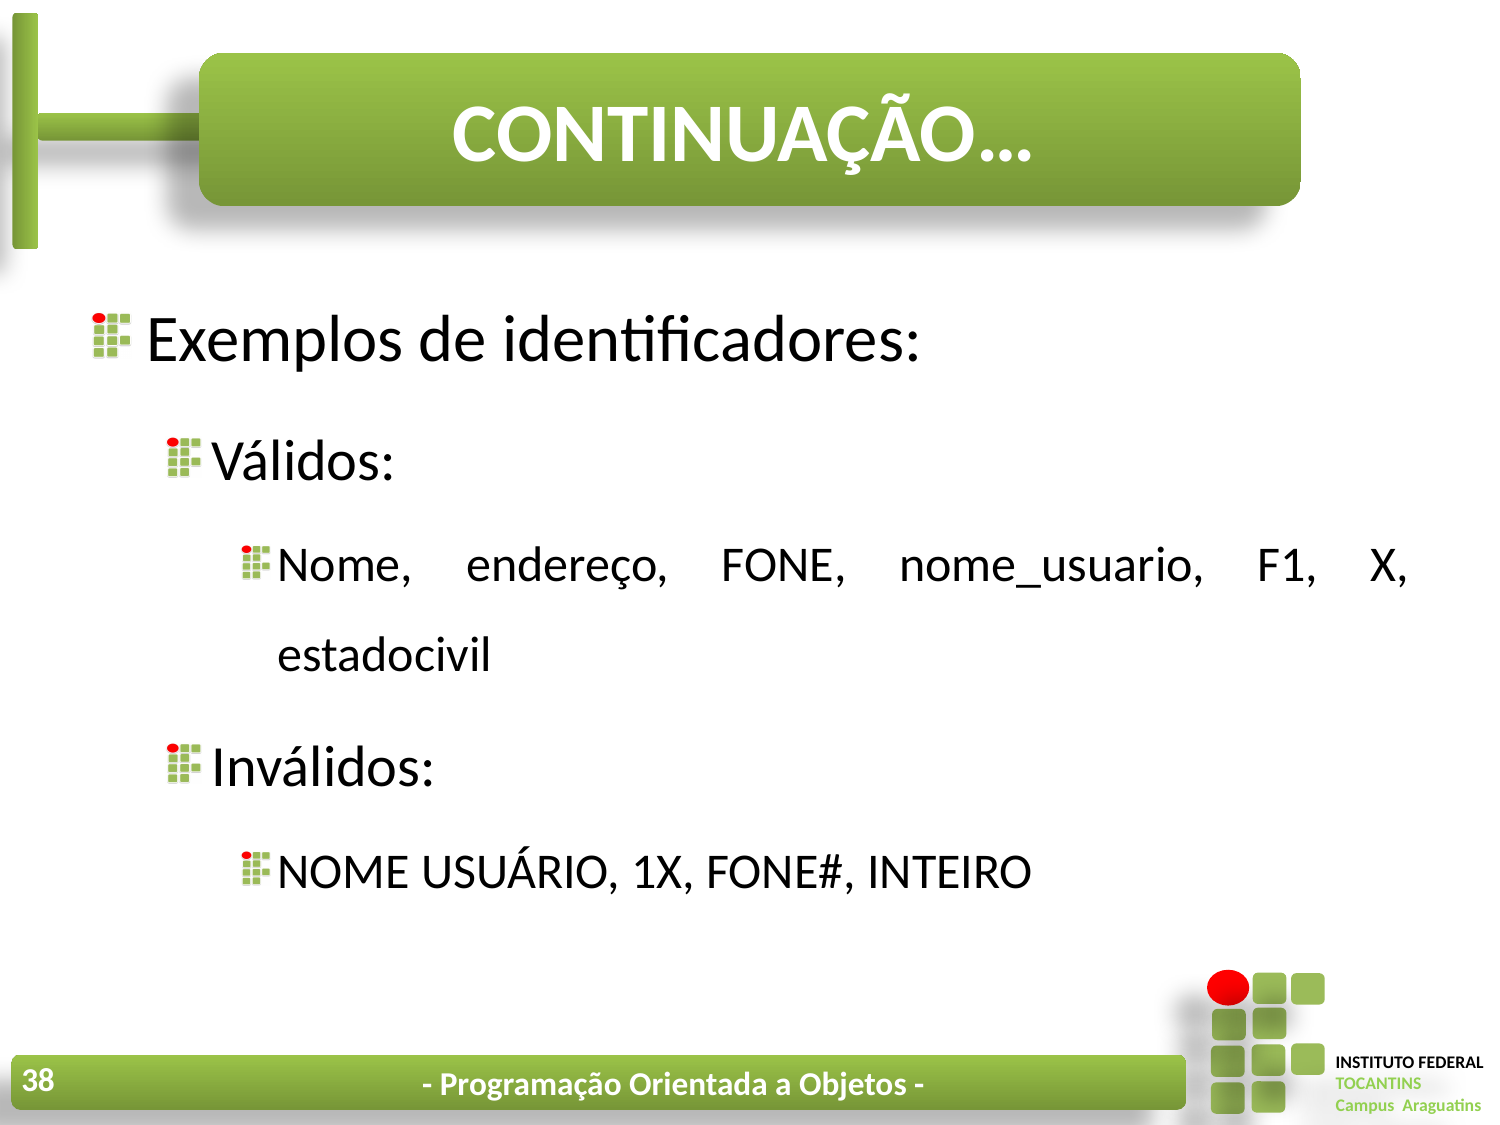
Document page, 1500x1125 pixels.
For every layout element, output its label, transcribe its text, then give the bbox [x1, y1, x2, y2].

title Continuação… [187, 45, 1301, 211]
picture [90, 311, 132, 359]
picture [240, 850, 271, 886]
list Exemplos de identificadores: Válidos: Nome, endereço, FONE, nome_usuario, F1, X, estadocivil Inválidos: NOME USUÁRIO, 1X, FONE#, INTEIRO [75, 247, 1425, 1020]
picture [165, 742, 202, 784]
picture [240, 544, 271, 580]
picture [165, 436, 202, 478]
slide_number 38 [6, 1051, 89, 1112]
